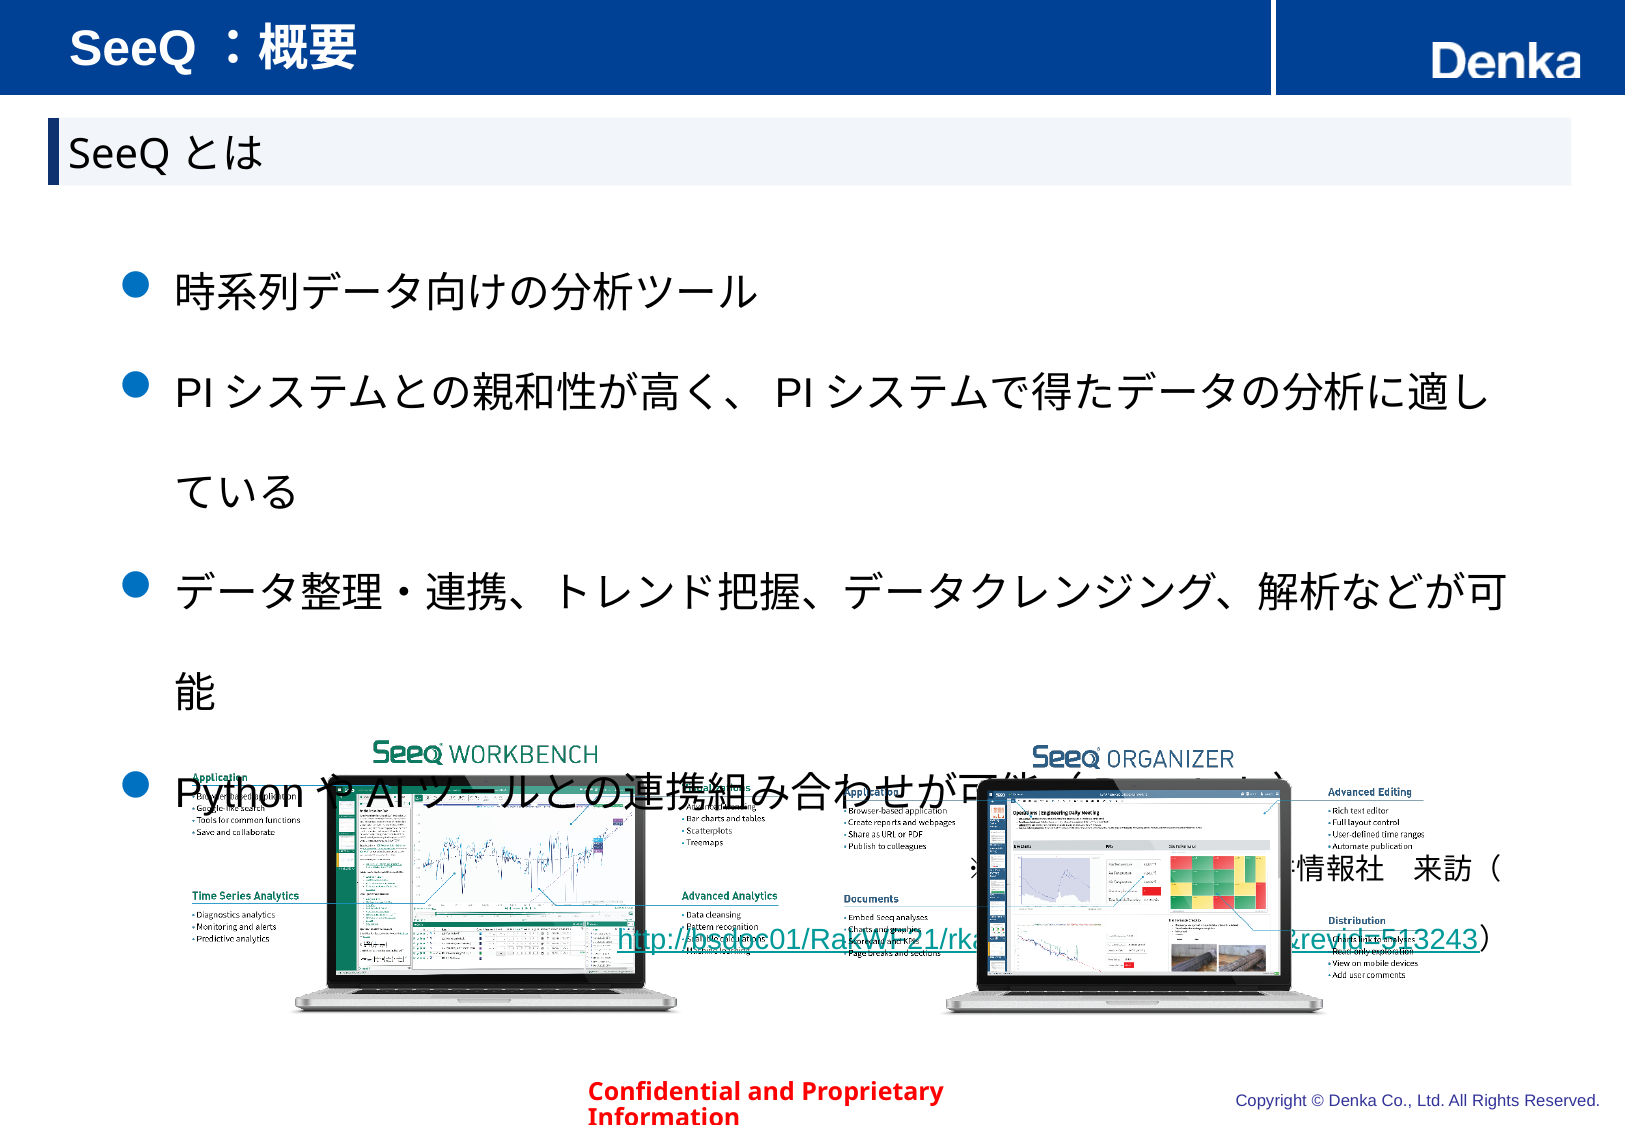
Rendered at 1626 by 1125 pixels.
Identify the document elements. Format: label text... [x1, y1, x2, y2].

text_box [53, 117, 1572, 186]
title SeeQ：概要 [54, 0, 1220, 95]
picture [180, 733, 790, 1029]
text_box 時系列データ向けの分析ツール PIシステムとの親和性が高く、PIシステムで得たデータの分析に適している データ整理・連携、トレンド把握、データクレンジング、解析などが可能 PythonやAIツールとの連携組み合わせが可能（Data Lab） ※参照：SeeQ社・三井情報社 来訪（http://bsdoc01/RakWF21/rkapServlet?pg=rkad1100&revid=513243） [103, 208, 1524, 963]
picture [835, 733, 1433, 1029]
